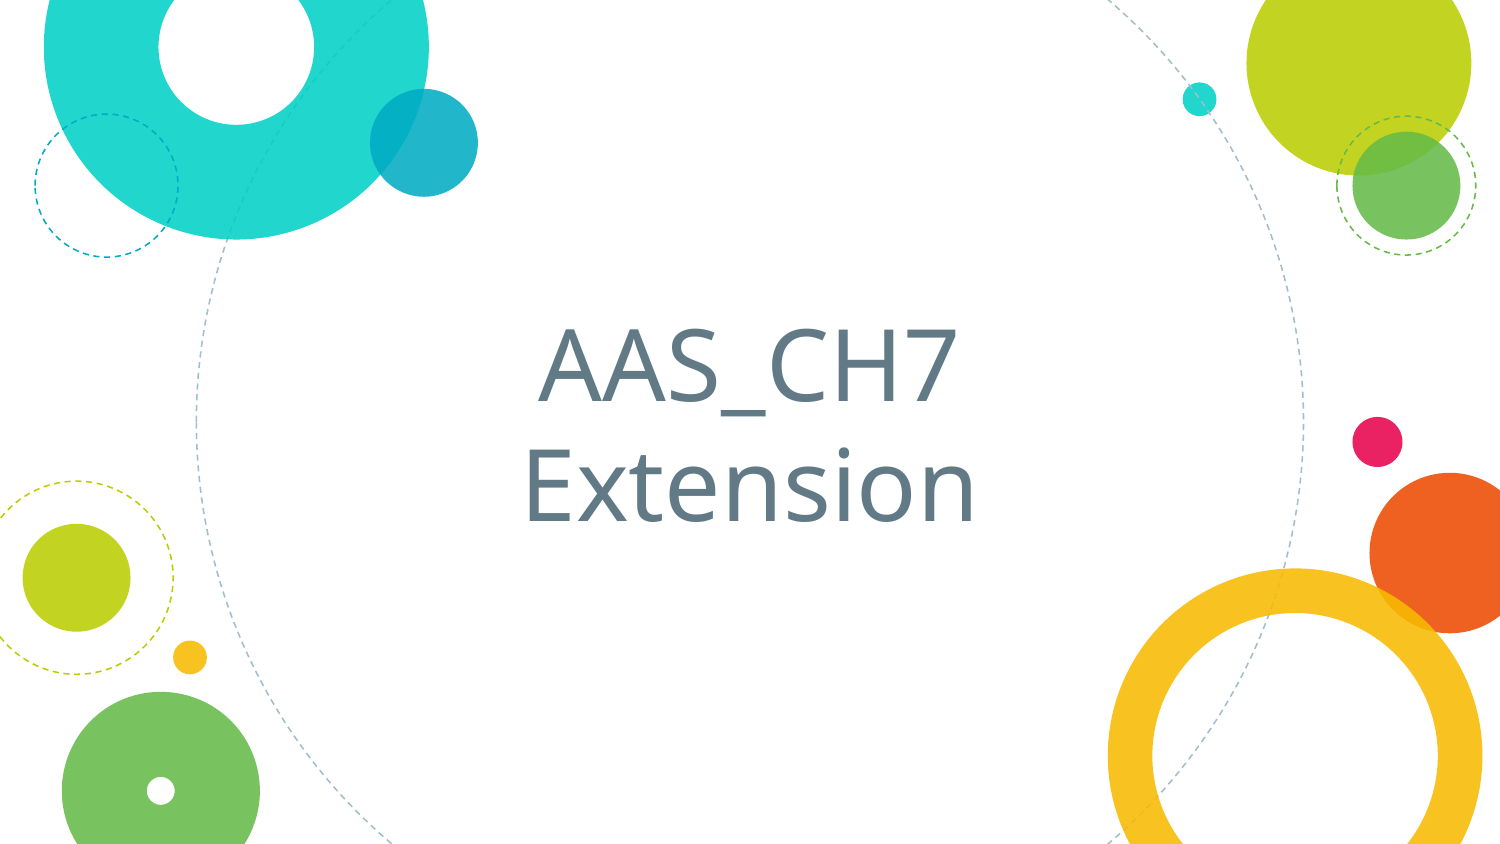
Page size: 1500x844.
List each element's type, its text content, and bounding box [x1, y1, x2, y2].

title AAS_CH7 Extension [369, 326, 1130, 517]
